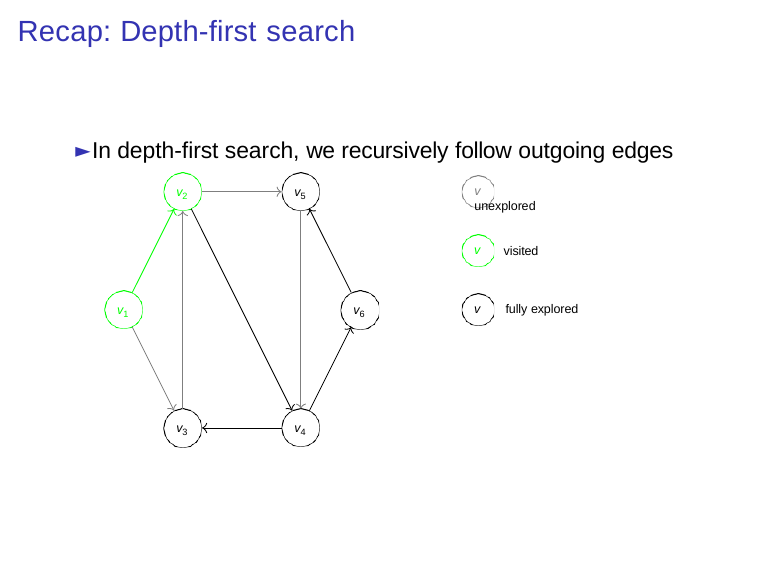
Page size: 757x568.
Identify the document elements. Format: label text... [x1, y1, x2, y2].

text_box [295, 403, 306, 409]
text_box [281, 172, 320, 211]
text_box [163, 408, 202, 448]
text_box v3 [174, 415, 191, 438]
text_box v6 [351, 297, 368, 319]
text_box [344, 327, 354, 334]
text_box [307, 209, 316, 216]
text_box [281, 408, 320, 448]
text_box [285, 404, 295, 411]
text_box [163, 172, 202, 211]
text_box ► In depth-first search, we recursively follow outgoing edges [73, 122, 689, 166]
text_box [461, 293, 495, 326]
text_box [104, 290, 143, 329]
text_box [461, 234, 495, 267]
text_box v [472, 239, 483, 257]
text_box v fully explored [472, 298, 579, 316]
text_box visited [501, 240, 542, 258]
text_box v4 [292, 415, 309, 438]
title Recap: Depth-first search [15, 9, 361, 108]
text_box v1 [115, 297, 132, 320]
text_box [340, 290, 380, 330]
text_box [276, 186, 282, 197]
text_box v2 [174, 179, 191, 201]
text_box v5 [292, 179, 309, 201]
text_box v unexplored [472, 180, 568, 213]
text_box [177, 211, 188, 216]
text_box [202, 423, 207, 433]
text_box [461, 175, 495, 208]
text_box [167, 404, 177, 411]
text_box [167, 209, 177, 216]
